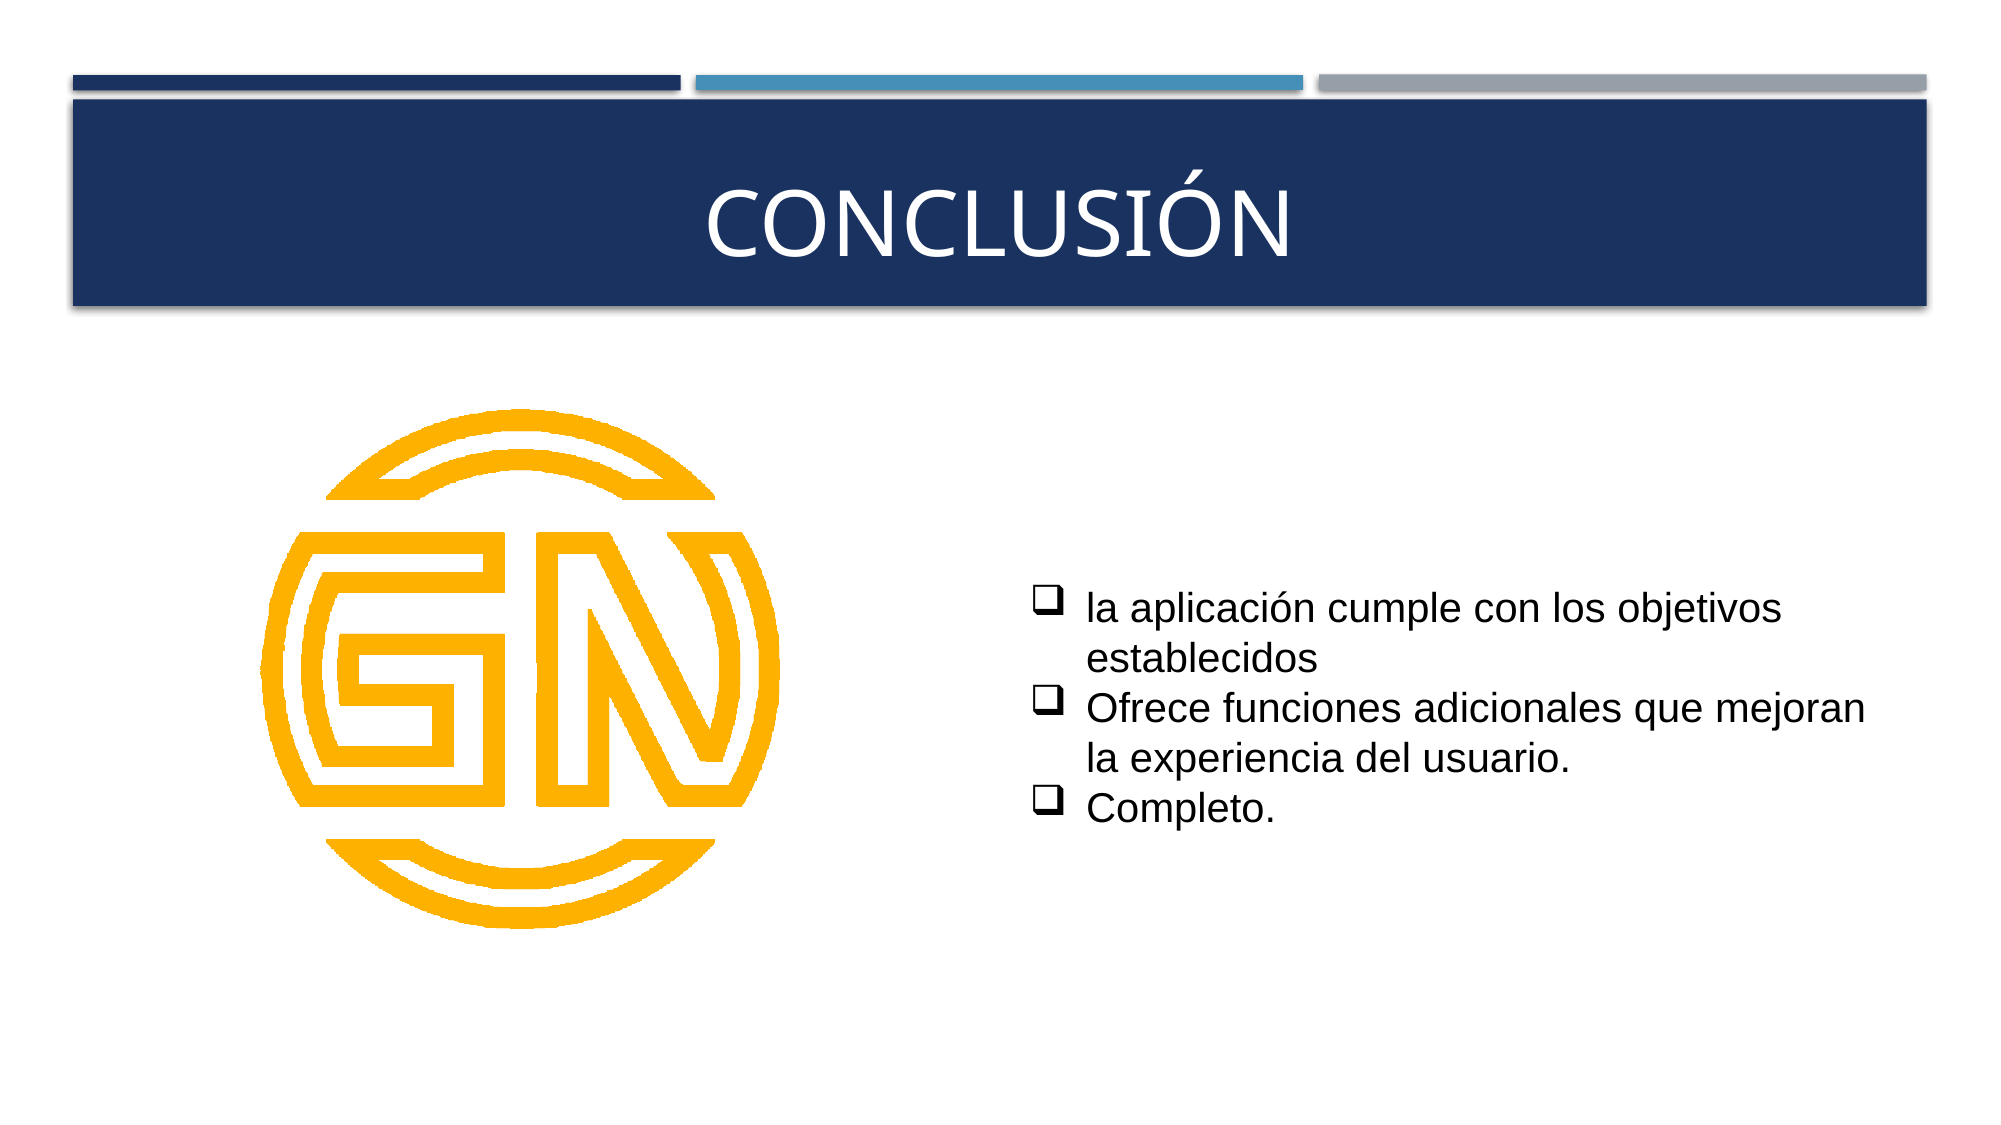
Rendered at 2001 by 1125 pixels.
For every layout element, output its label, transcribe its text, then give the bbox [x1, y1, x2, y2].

picture [259, 409, 781, 929]
text_box la aplicación cumple con los objetivos establecidos Ofrece funciones adicionales que mejoran la experiencia del usuario. Completo. [1015, 407, 1914, 1004]
text_box Conclusión [95, 119, 1905, 282]
